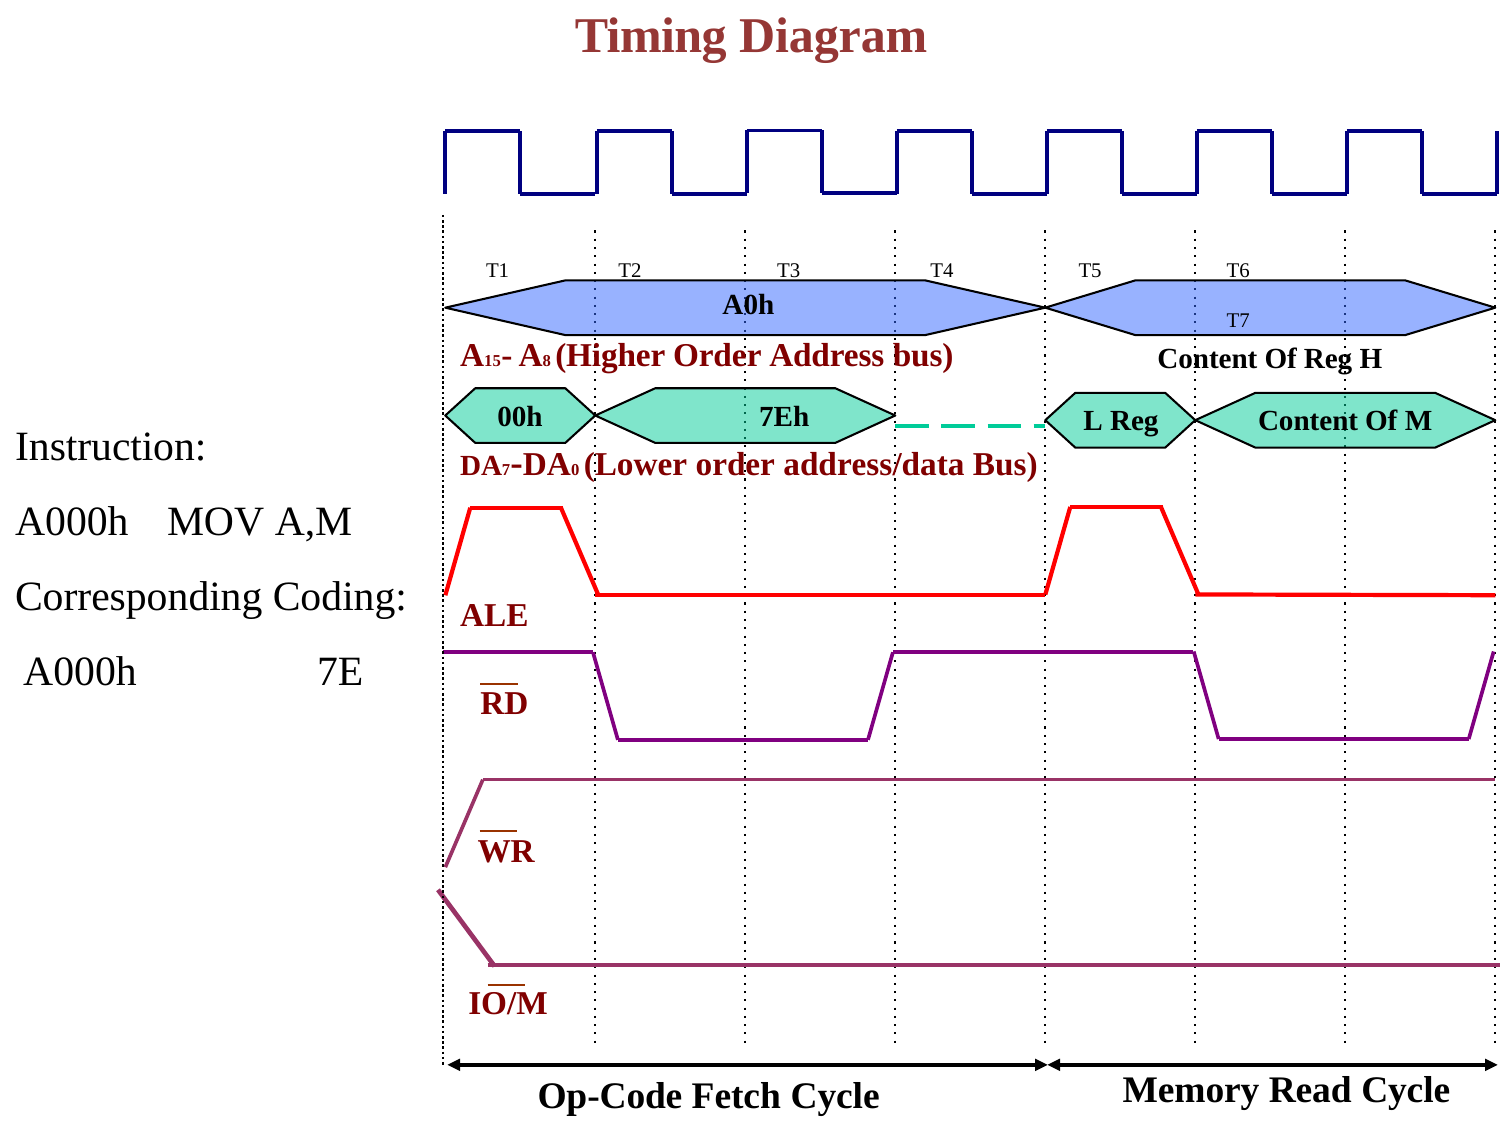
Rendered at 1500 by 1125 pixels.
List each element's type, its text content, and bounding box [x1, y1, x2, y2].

text_box IO/M [466, 979, 551, 1022]
text_box [1485, 1058, 1498, 1072]
text_box T4 [928, 254, 956, 282]
text_box T1 [483, 254, 512, 282]
text_box [1045, 280, 1155, 336]
title Timing Diagram [432, 0, 1068, 127]
text_box T3 [774, 254, 803, 282]
text_box [1045, 392, 1195, 448]
text_box WR [475, 826, 537, 869]
text_box [1195, 392, 1496, 448]
text_box Memory Read Cycle [1120, 1065, 1454, 1110]
text_box [445, 280, 1045, 331]
text_box RD [478, 679, 531, 722]
text_box T2 [616, 254, 644, 282]
text_box A15- A8 (Higher Order Address bus) 00h 7Eh DA7-DA0 (Lower order address/data Bus) [458, 331, 1039, 484]
text_box Op-Code Fetch Cycle [535, 1069, 884, 1117]
text_box ALE [458, 591, 532, 633]
text_box T5 [1076, 254, 1104, 282]
text_box Content Of M [1255, 399, 1435, 437]
text_box A0h [720, 283, 777, 321]
text_box Instruction: A000h MOV A,M Corresponding Coding: A000h 7E [12, 391, 410, 694]
text_box [1047, 1058, 1061, 1072]
text_box L Reg [1081, 399, 1160, 437]
text_box [445, 403, 458, 428]
text_box [447, 1058, 461, 1072]
text_box [1401, 280, 1496, 336]
text_box [1035, 1058, 1047, 1072]
text_box T6 T7 Content Of Reg H [1155, 249, 1401, 375]
